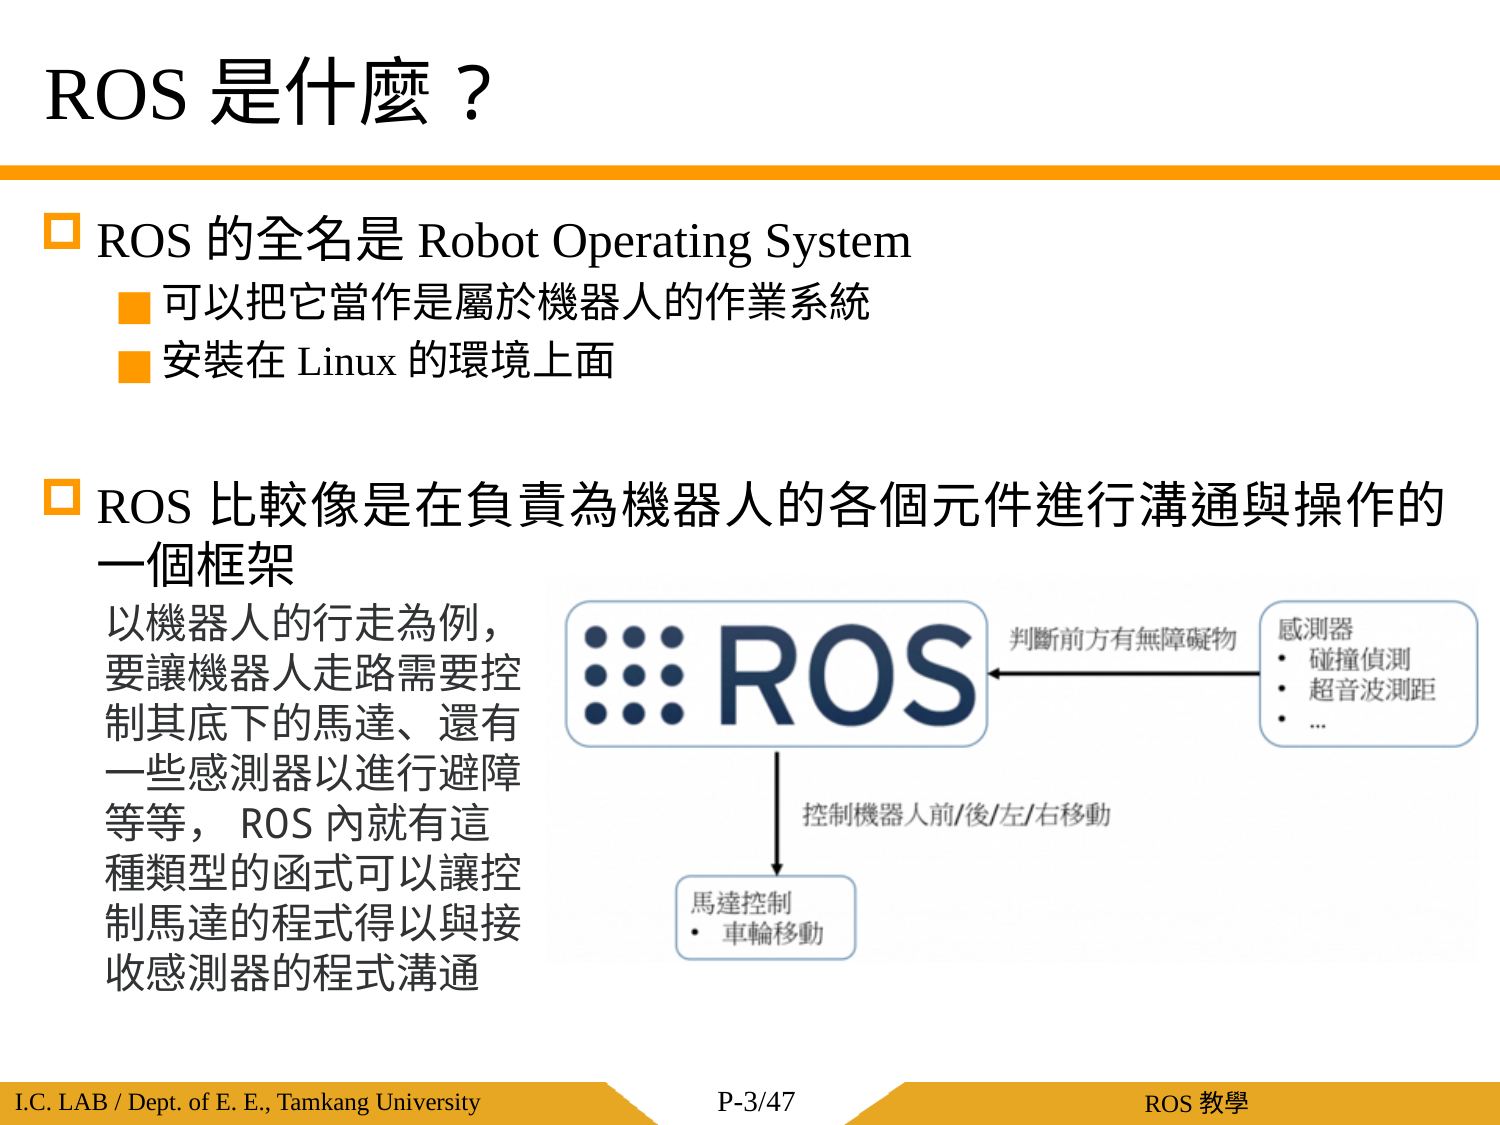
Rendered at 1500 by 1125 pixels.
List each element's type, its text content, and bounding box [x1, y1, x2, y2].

picture [546, 573, 1499, 980]
text_box 以機器人的行走為例，要讓機器人走路需要控制其底下的馬達、還有一些感測器以進行避障等等，ROS內就有這種類型的函式可以讓控制馬達的程式得以與接收感測器的程式溝通 [70, 589, 548, 1005]
list ROS的全名是Robot Operating System 可以把它當作是屬於機器人的作業系統 安裝在Linux的環境上面 ROS比較像是在負責為機器人的各個元件進行溝通與操作的一個框架 [24, 200, 1463, 1074]
picture [842, 1082, 1500, 1125]
picture [0, 1082, 658, 1125]
title ROS是什麼? [29, 19, 1459, 161]
